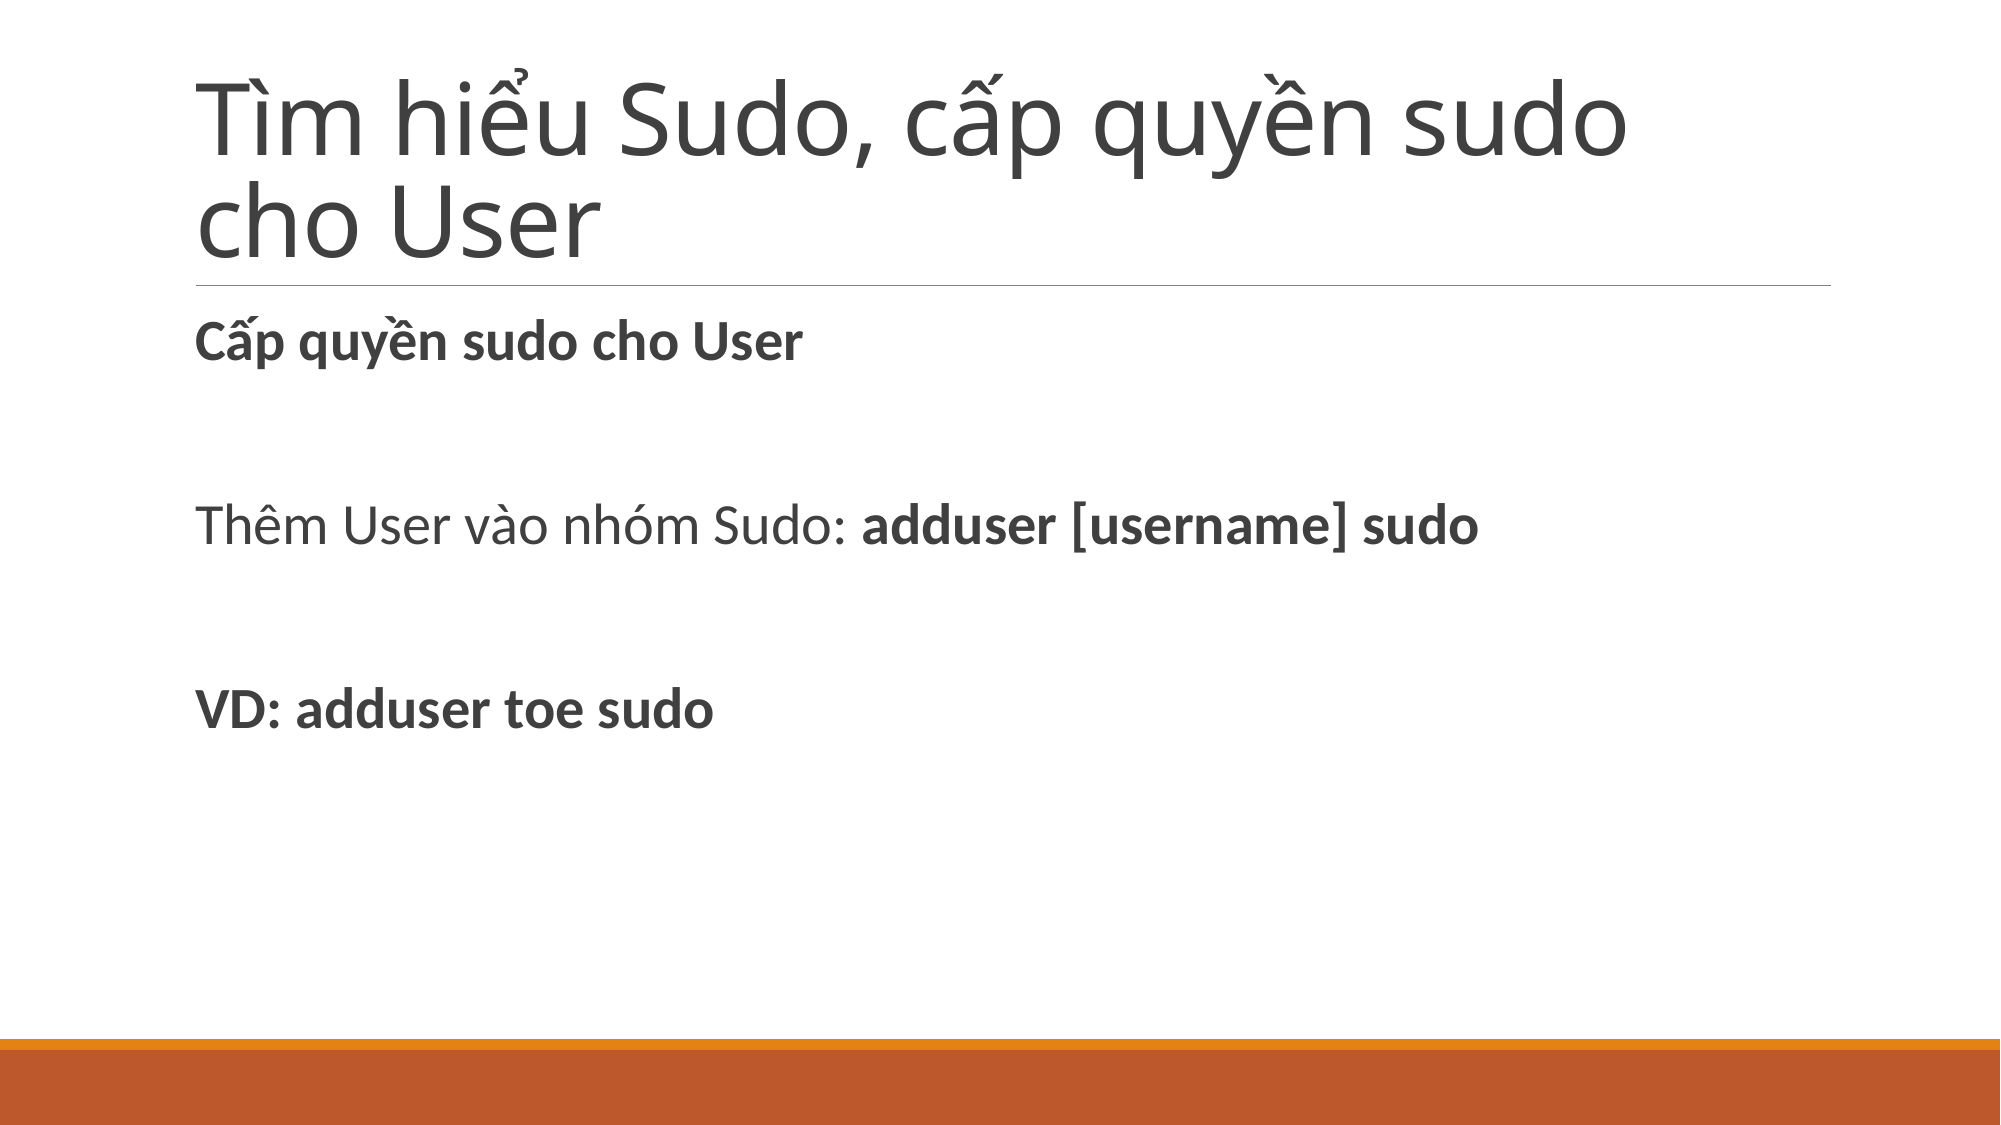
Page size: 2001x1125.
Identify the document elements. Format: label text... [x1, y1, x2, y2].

list Cấp quyền sudo cho User Thêm User vào nhóm Sudo: adduser [username] sudo VD: adduser toe sudo [180, 302, 1830, 963]
title Tìm hiểu Sudo, cấp quyền sudo cho User [180, 47, 1830, 285]
